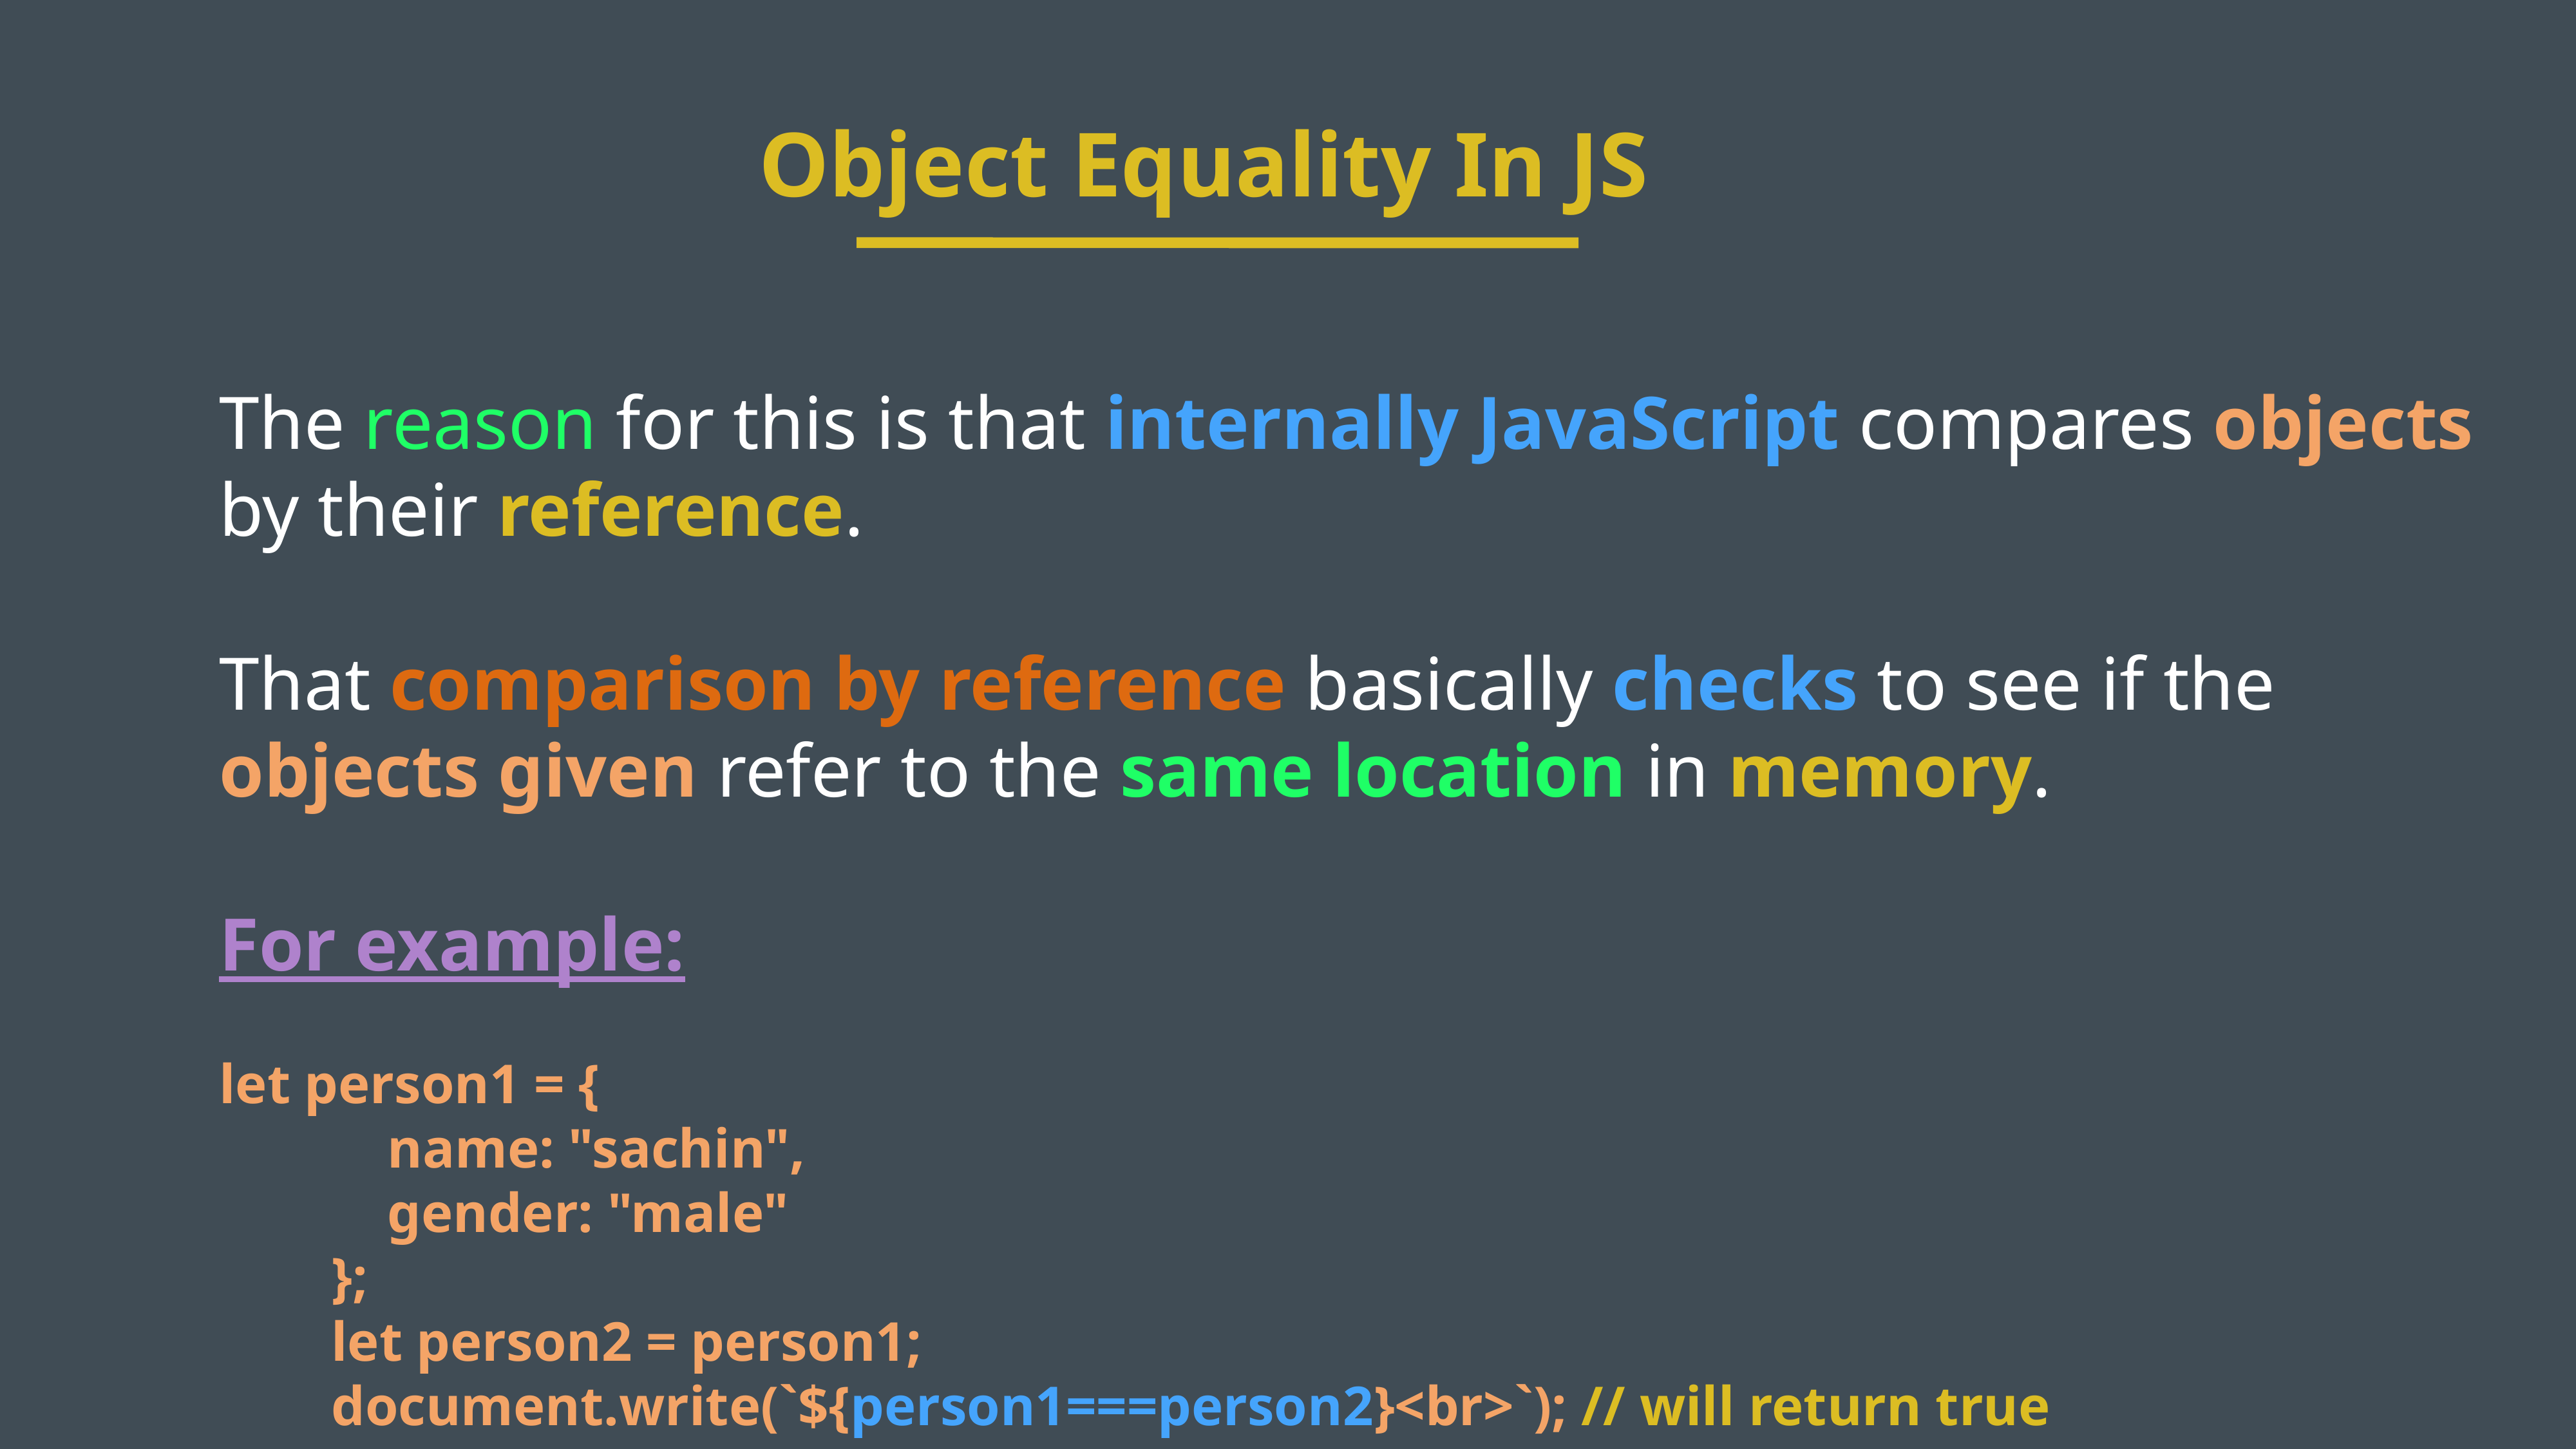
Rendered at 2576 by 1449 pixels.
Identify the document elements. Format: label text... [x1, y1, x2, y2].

text_box Object Equality In JS [482, 128, 1925, 214]
text_box The reason for this is that internally JavaScript compares objects by their reference. That comparison by reference basically checks to see if the objects given refer to the same location in memory. For example: let person1 = { name: "sachin", gender: "male" }; let person2 = person1; document.write(`${person1===person2}<br>`); // will return true [209, 372, 2533, 1449]
